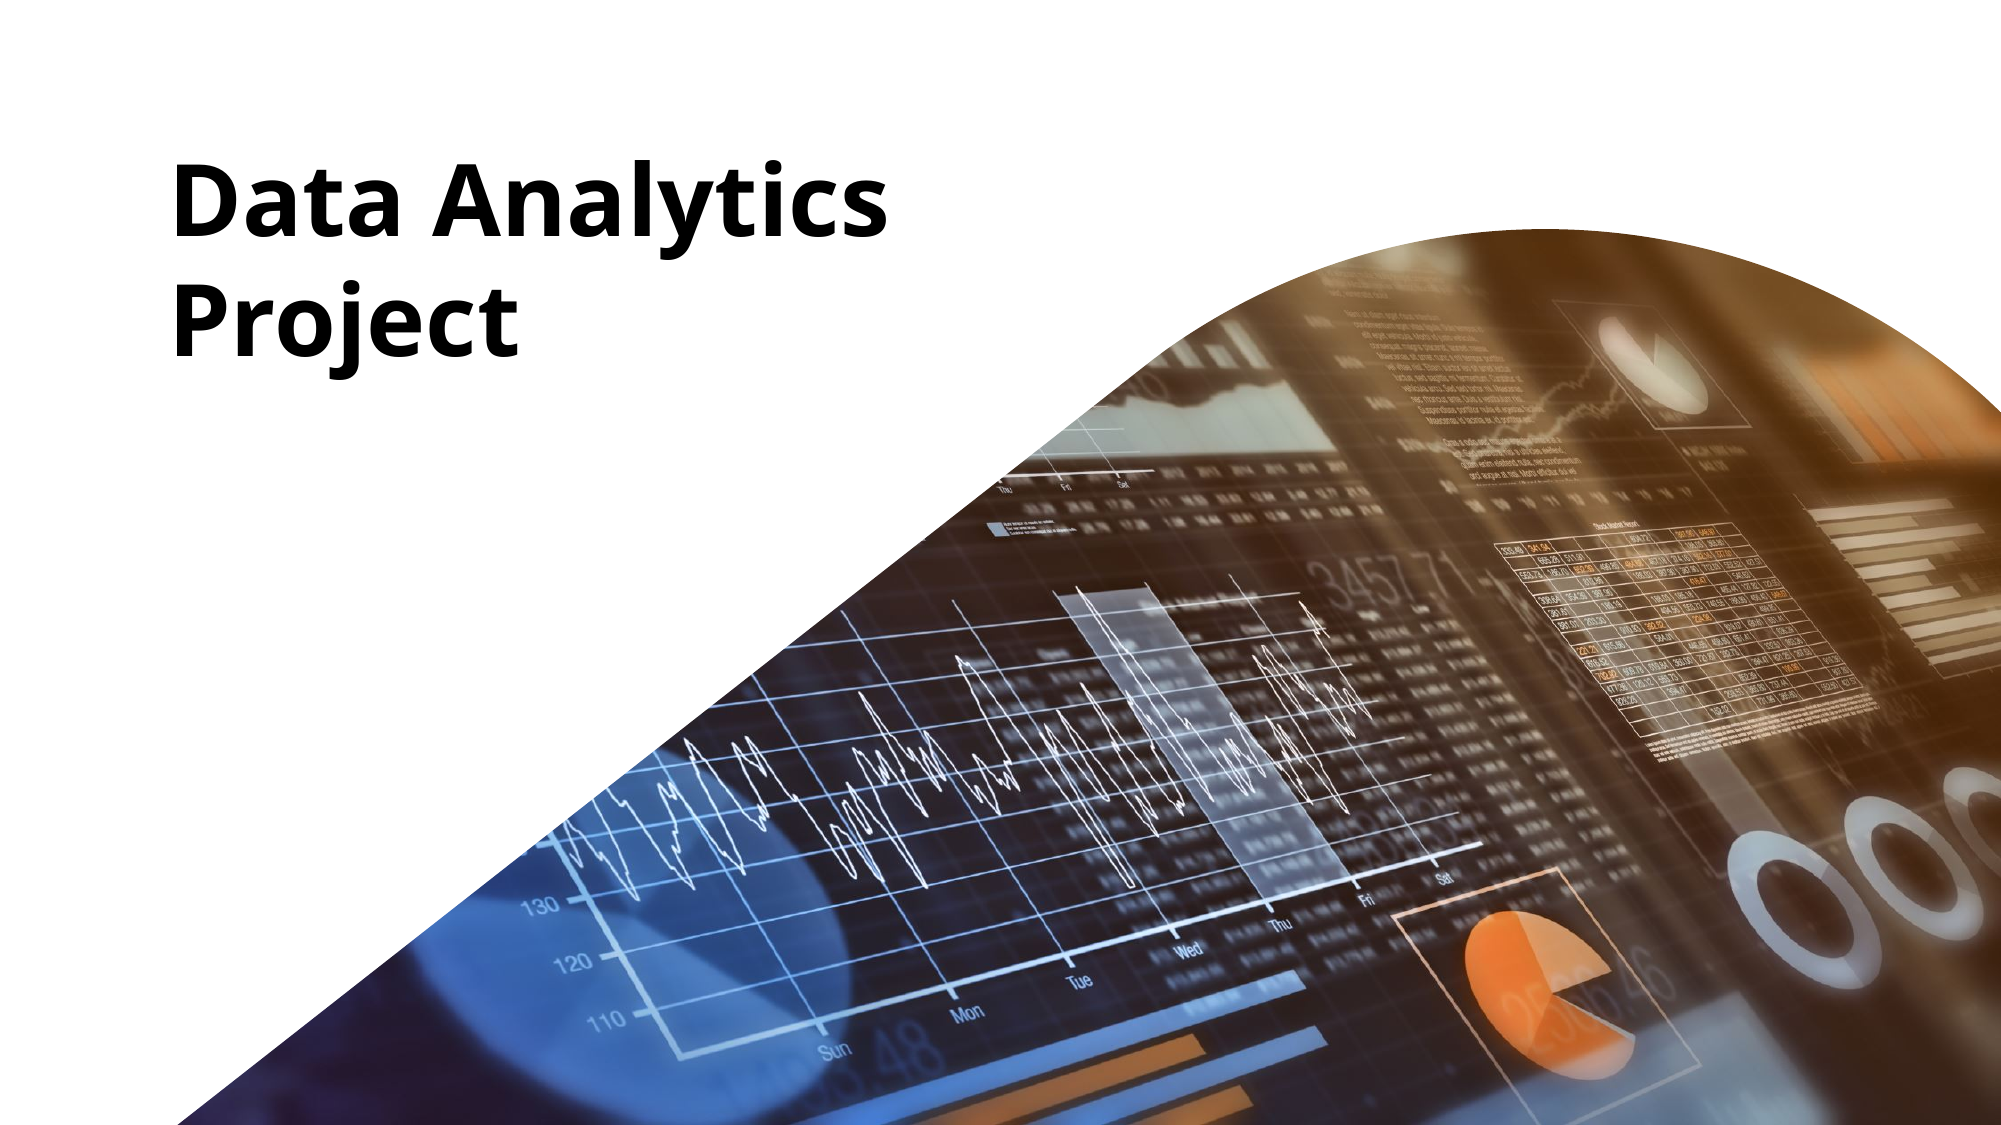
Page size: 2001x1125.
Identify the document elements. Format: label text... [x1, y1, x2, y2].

title Data Analytics Project [153, 128, 942, 384]
picture [177, 229, 2001, 1125]
